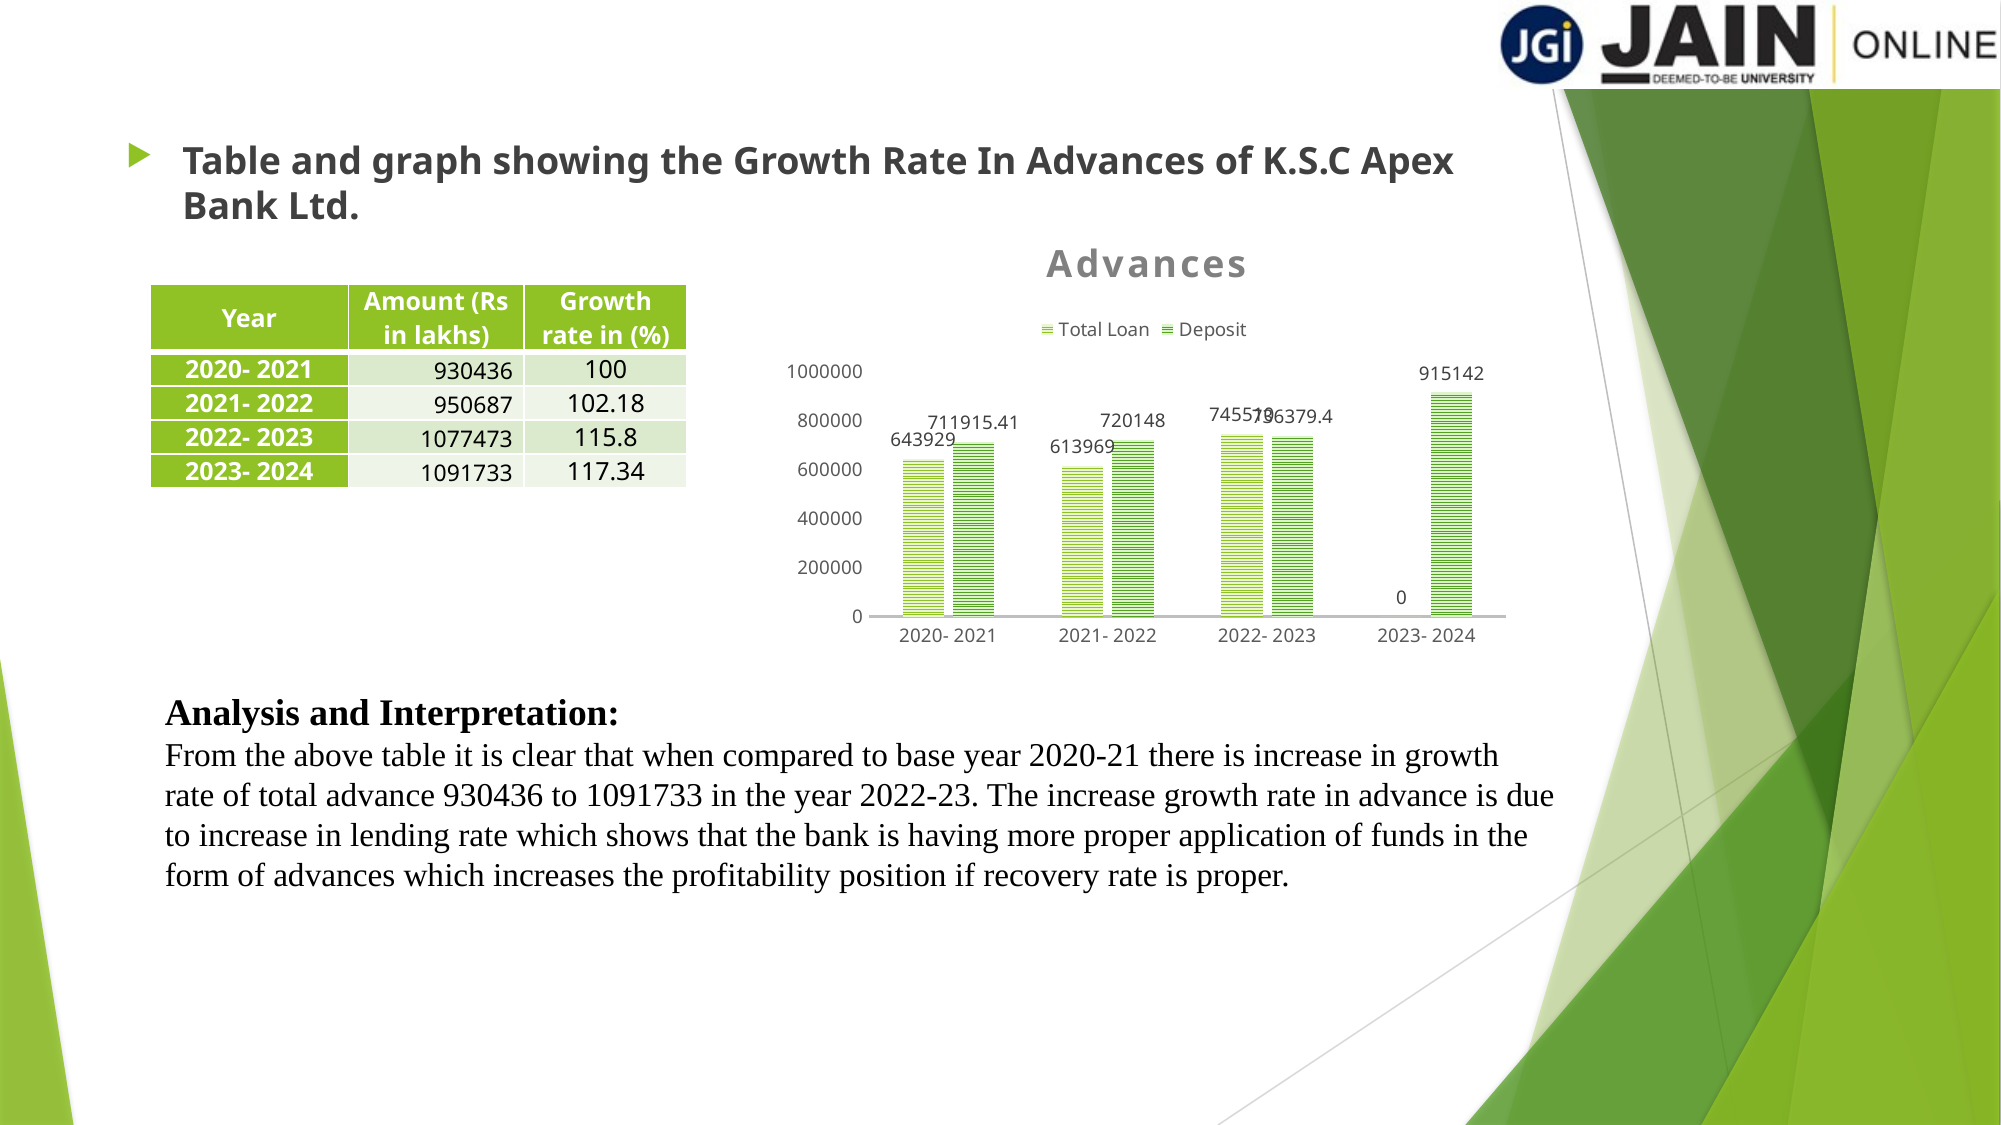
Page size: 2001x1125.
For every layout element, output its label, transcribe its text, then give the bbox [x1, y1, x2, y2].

table_cell 2022- 2023 [151, 421, 348, 453]
table_cell 117.34 [525, 455, 686, 487]
chart [770, 207, 1522, 659]
table_cell 2023- 2024 [151, 455, 348, 487]
list Table and graph showing the Growth Rate In Advances of K.S.C Apex Bank Ltd. [111, 129, 1522, 992]
table_header Growth rate in (%) [525, 285, 686, 349]
table_header Amount (Rs in lakhs) [349, 285, 523, 349]
text_box Analysis and Interpretation: From the above table it is clear that when compared to base year 2020-21 there is increase in growth rate of total advance 930436 to 1091733 in the year 2022-23. The increase growth rate in advance is due to increase in lending rate which shows that the bank is having more proper application of funds in the form of advances which increases the profitability position if recovery rate is proper. [150, 680, 1575, 901]
table_cell 1091733 [349, 455, 523, 487]
table_cell 2020- 2021 [151, 355, 348, 385]
table_cell 2021- 2022 [151, 387, 348, 419]
table_header Year [151, 285, 348, 349]
table_cell 115.8 [525, 421, 686, 453]
table_cell 930436 [349, 355, 523, 385]
table_cell 102.18 [525, 387, 686, 419]
table_cell 100 [525, 355, 686, 385]
table_cell 1077473 [349, 421, 523, 453]
picture [1497, 0, 2000, 89]
table_cell 950687 [349, 387, 523, 419]
